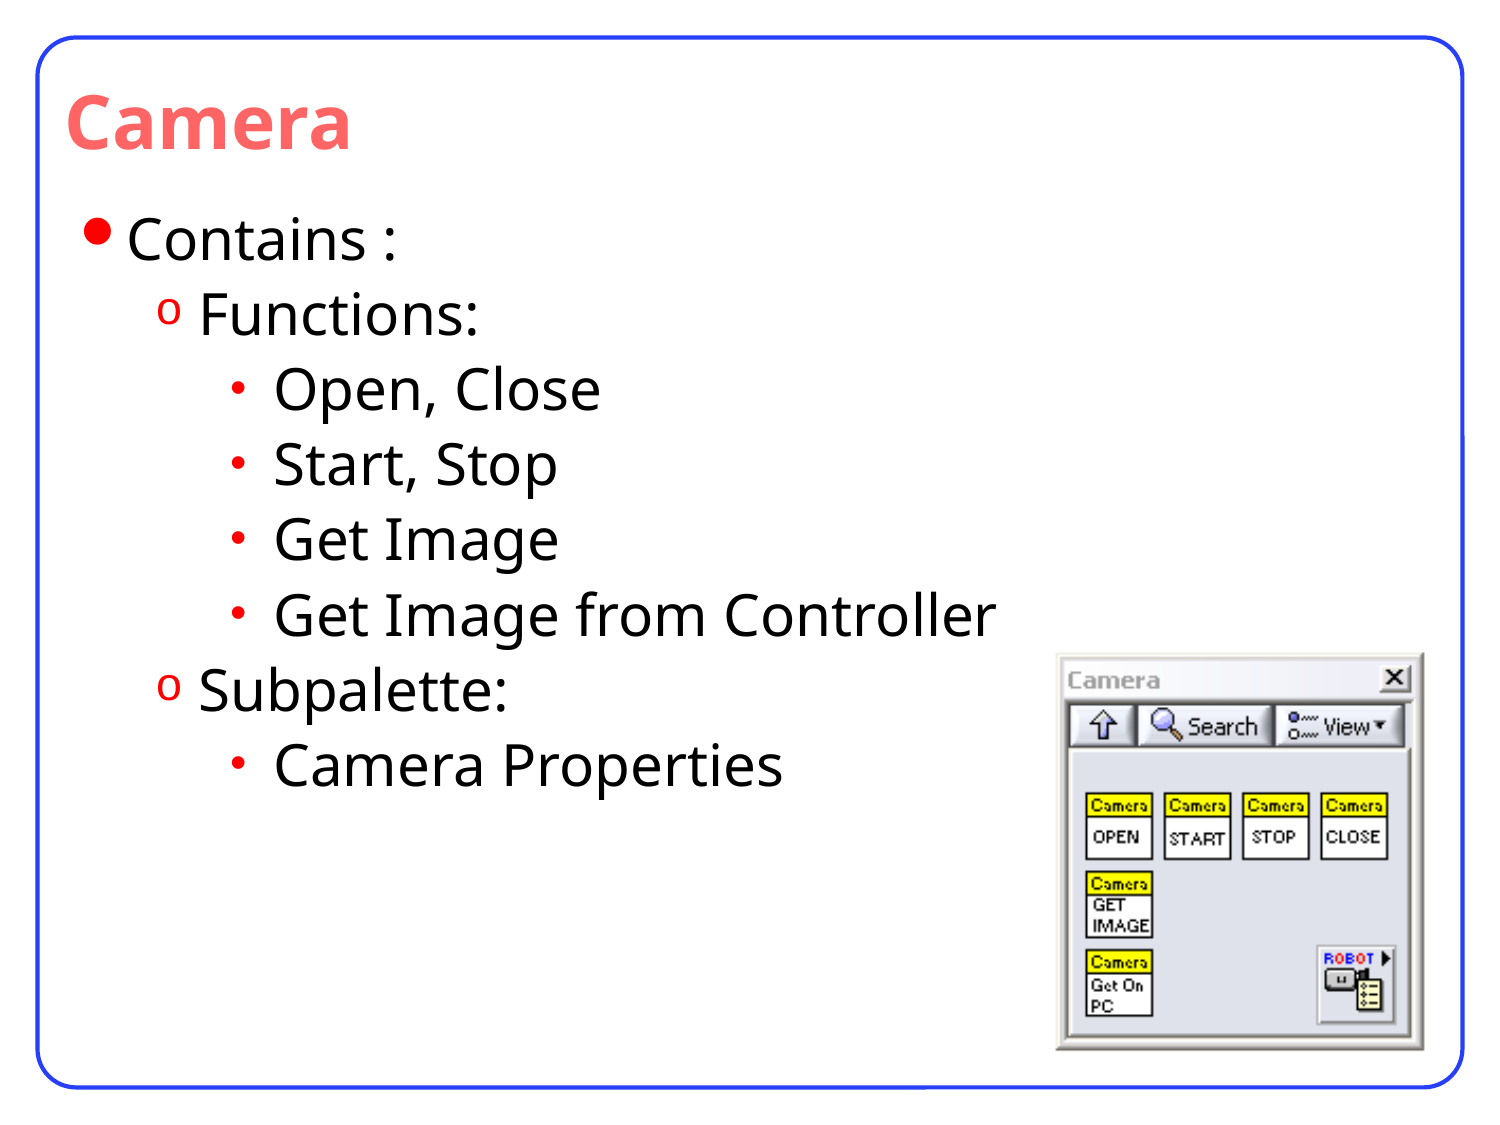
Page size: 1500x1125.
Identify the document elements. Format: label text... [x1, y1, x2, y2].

picture [1049, 651, 1448, 1066]
title Camera [50, 62, 1393, 173]
text_box Contains : Functions: Open, Close Start, Stop Get Image Get Image from Controller Subpalette: Camera Properties [50, 187, 1450, 1075]
